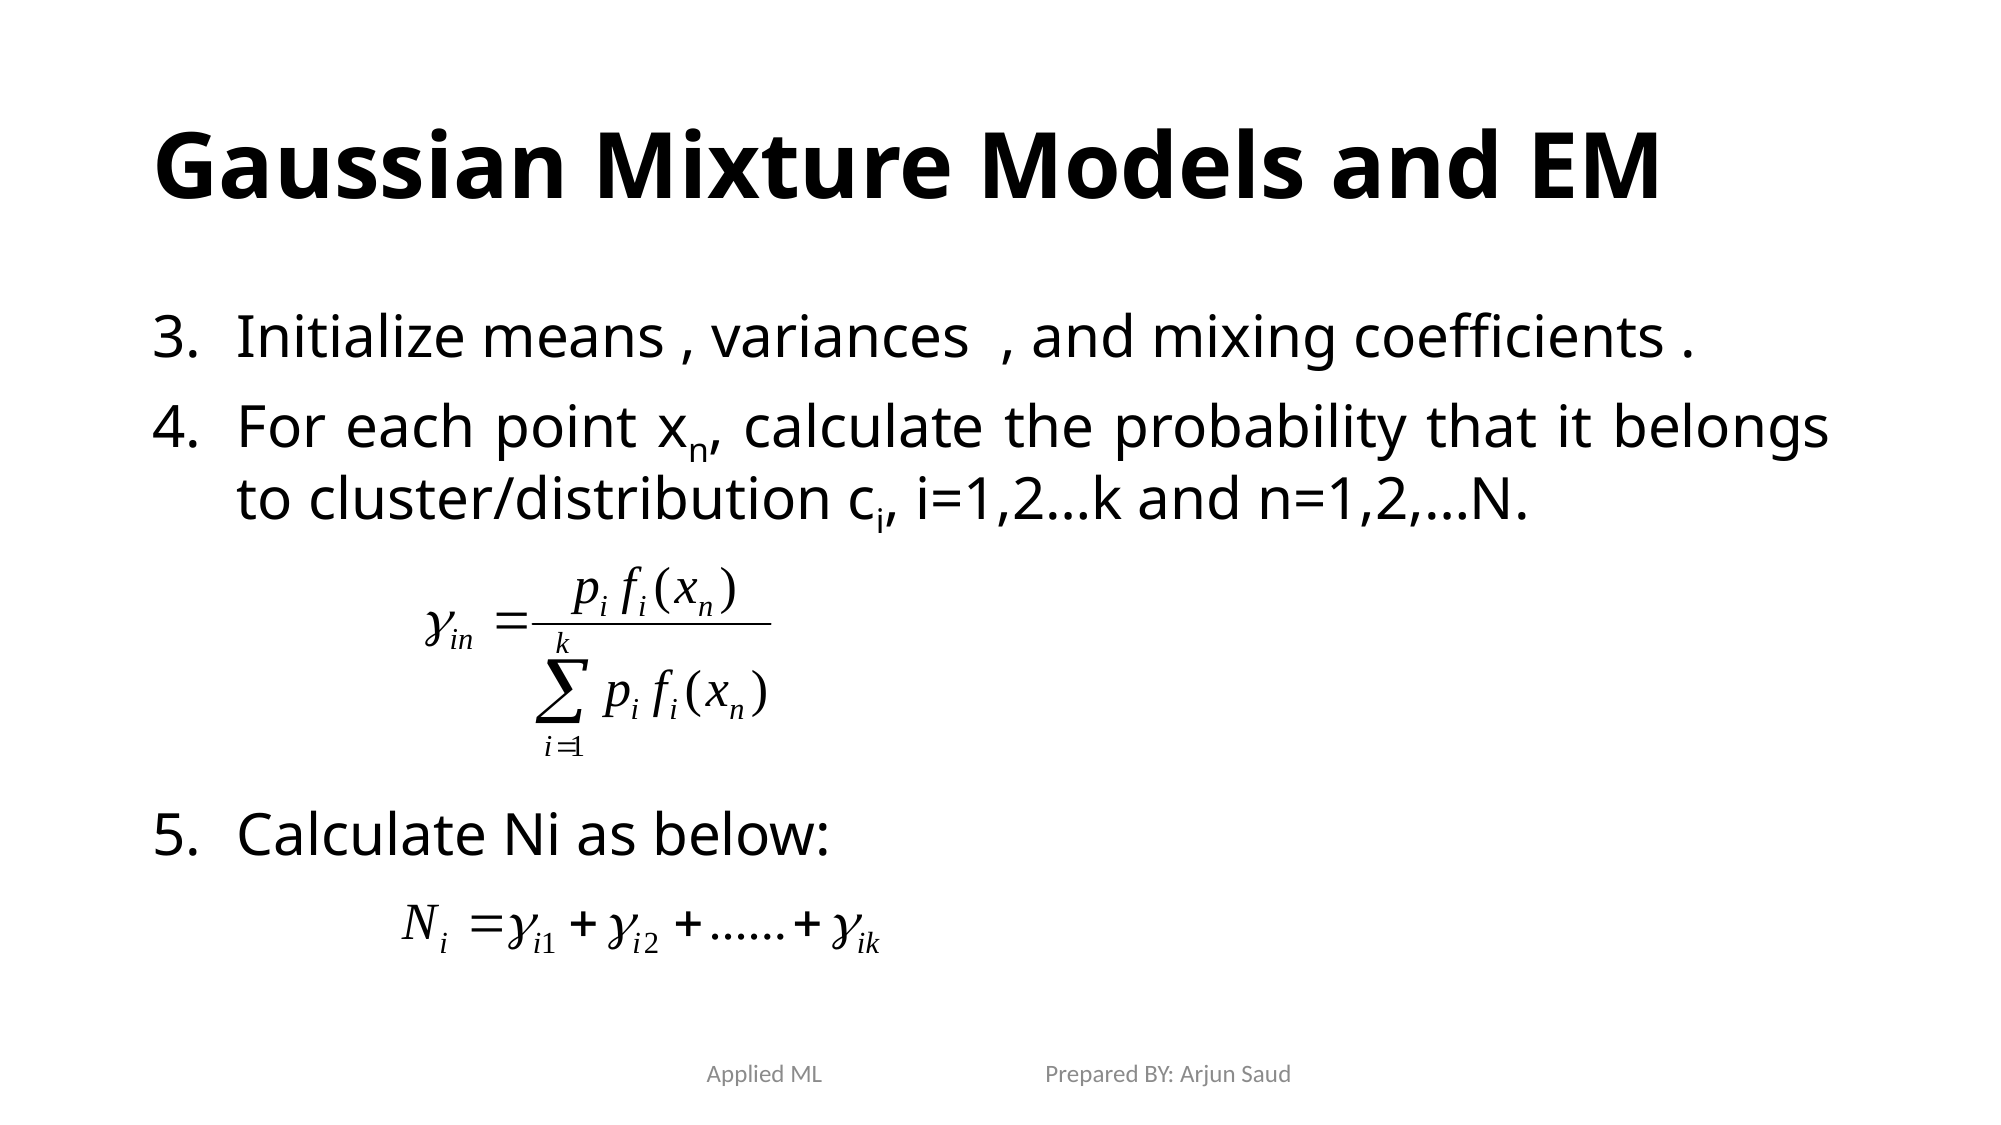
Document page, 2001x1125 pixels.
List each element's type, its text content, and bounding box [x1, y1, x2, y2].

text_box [416, 554, 781, 767]
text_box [391, 887, 890, 967]
footer Applied ML Prepared BY: Arjun Saud [662, 1042, 1338, 1103]
title Gaussian Mixture Models and EM [137, 59, 1863, 278]
